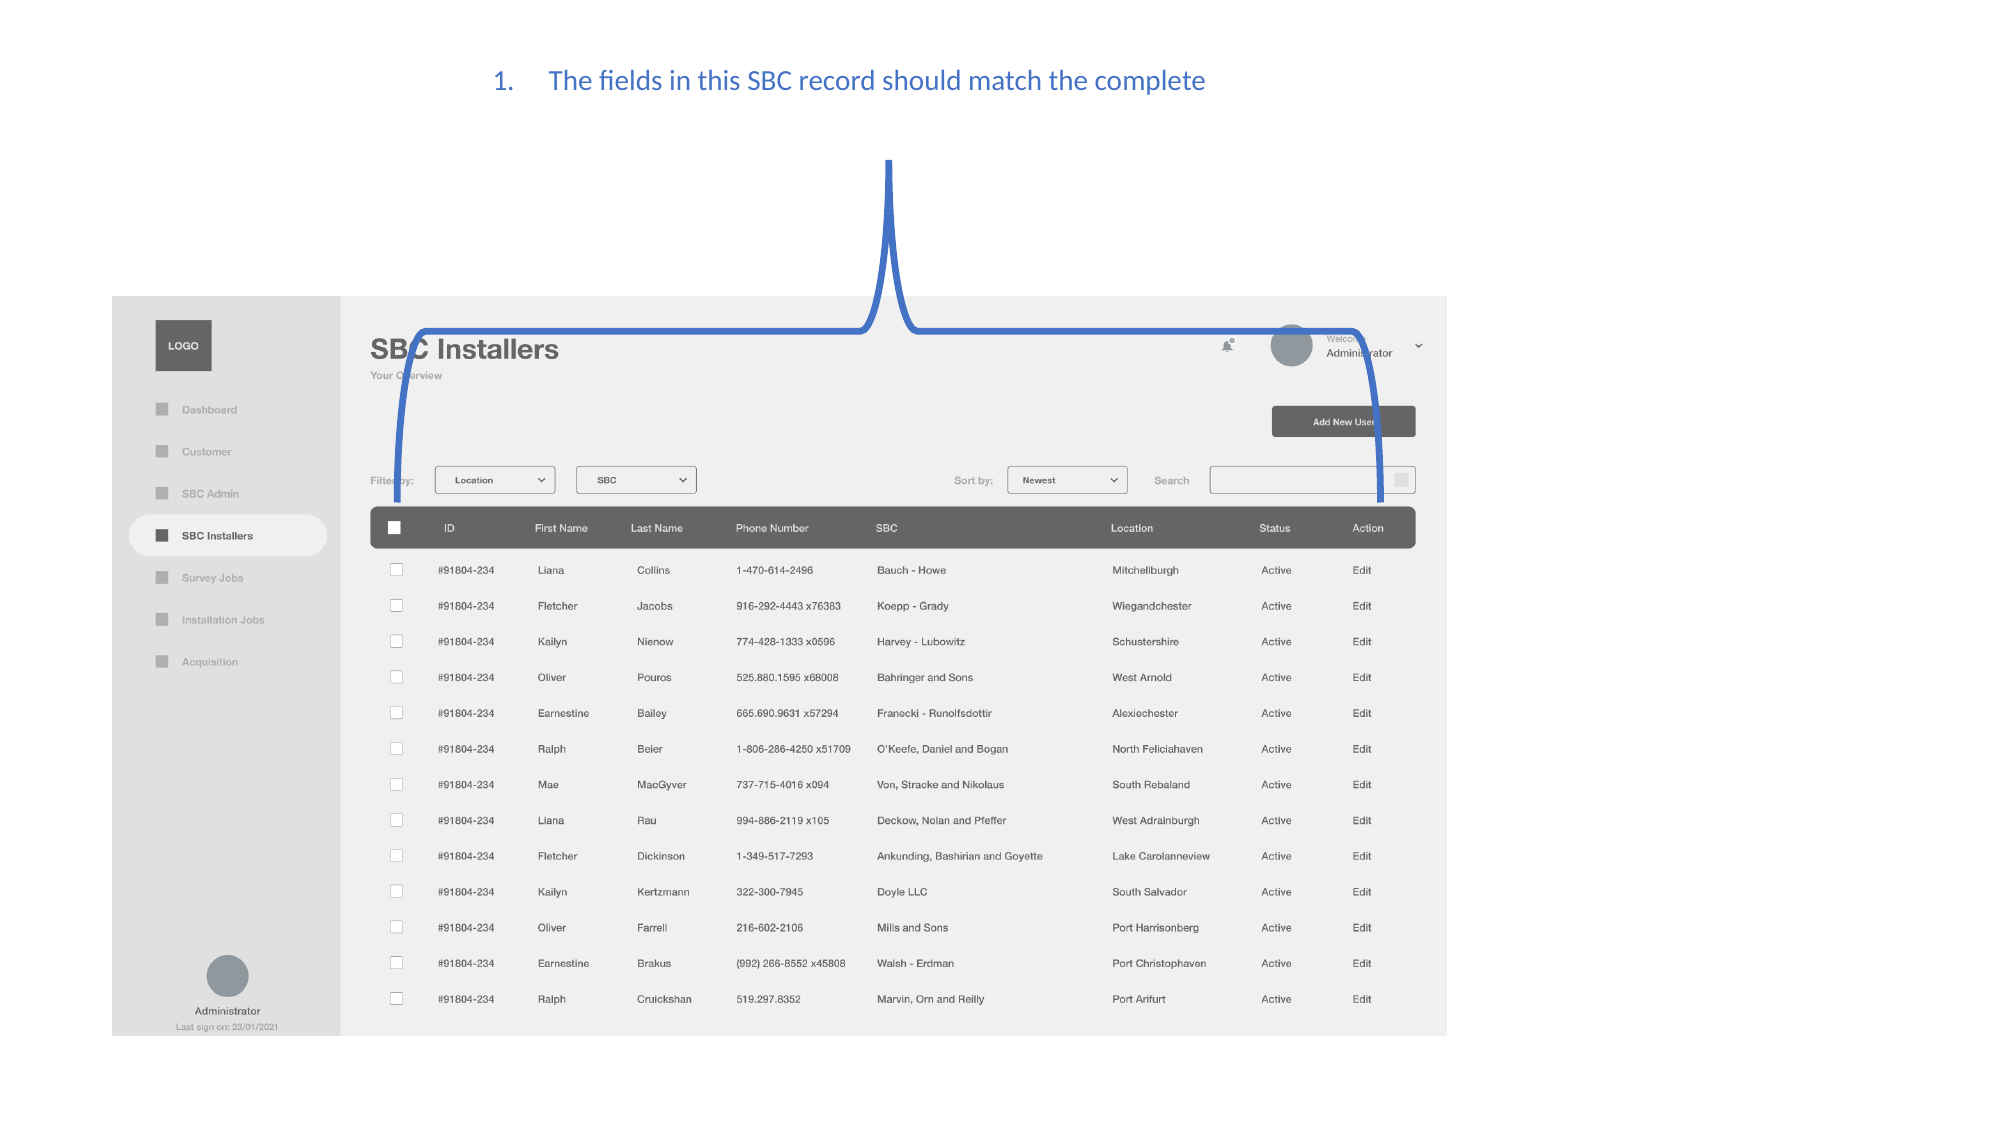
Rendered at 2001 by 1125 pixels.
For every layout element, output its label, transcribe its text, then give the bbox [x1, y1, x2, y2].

text_box The fields in this SBC record should match the complete [477, 53, 1585, 104]
picture [112, 296, 1447, 1036]
text_box [877, 159, 901, 296]
